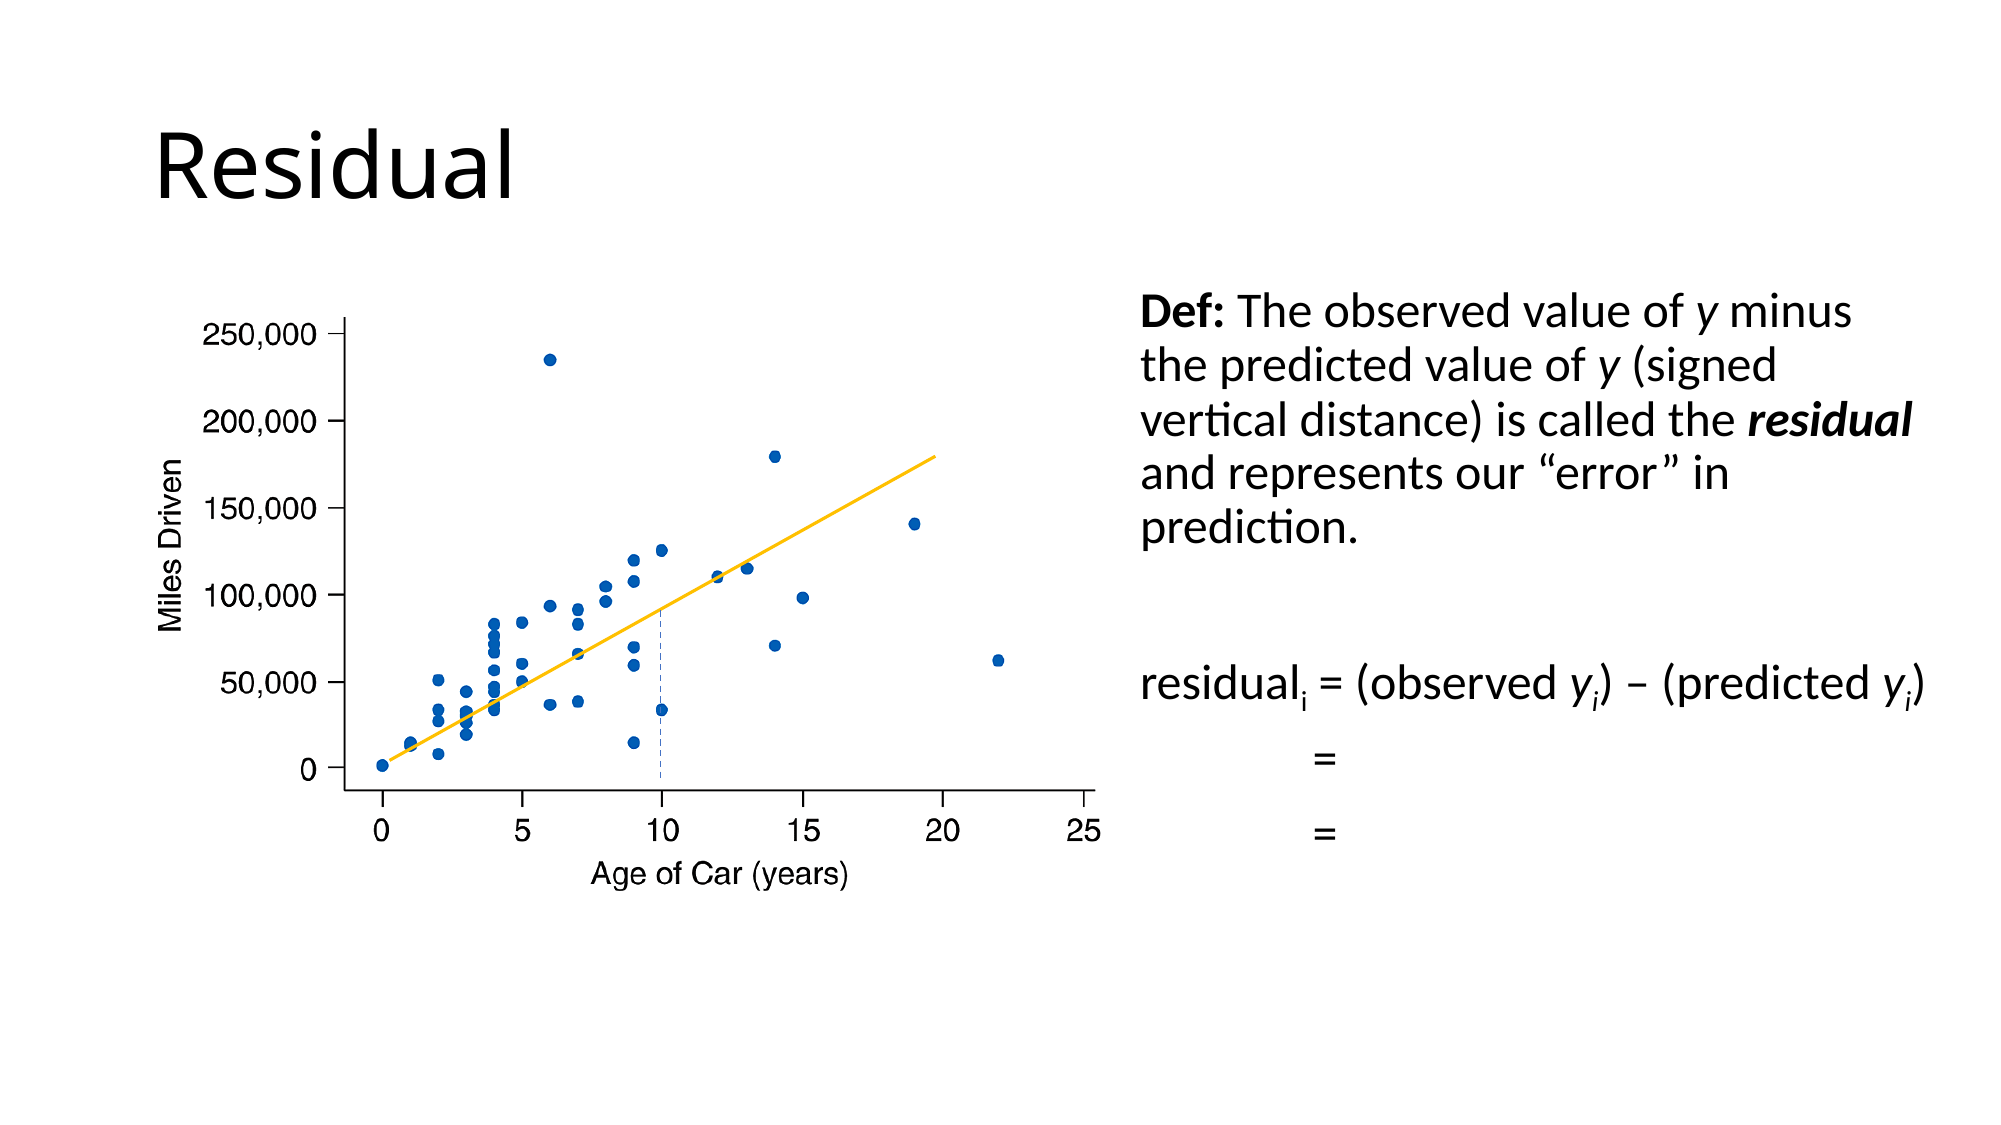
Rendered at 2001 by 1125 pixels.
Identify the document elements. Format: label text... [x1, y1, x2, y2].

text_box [154, 317, 1101, 891]
title Residual [137, 59, 1863, 278]
